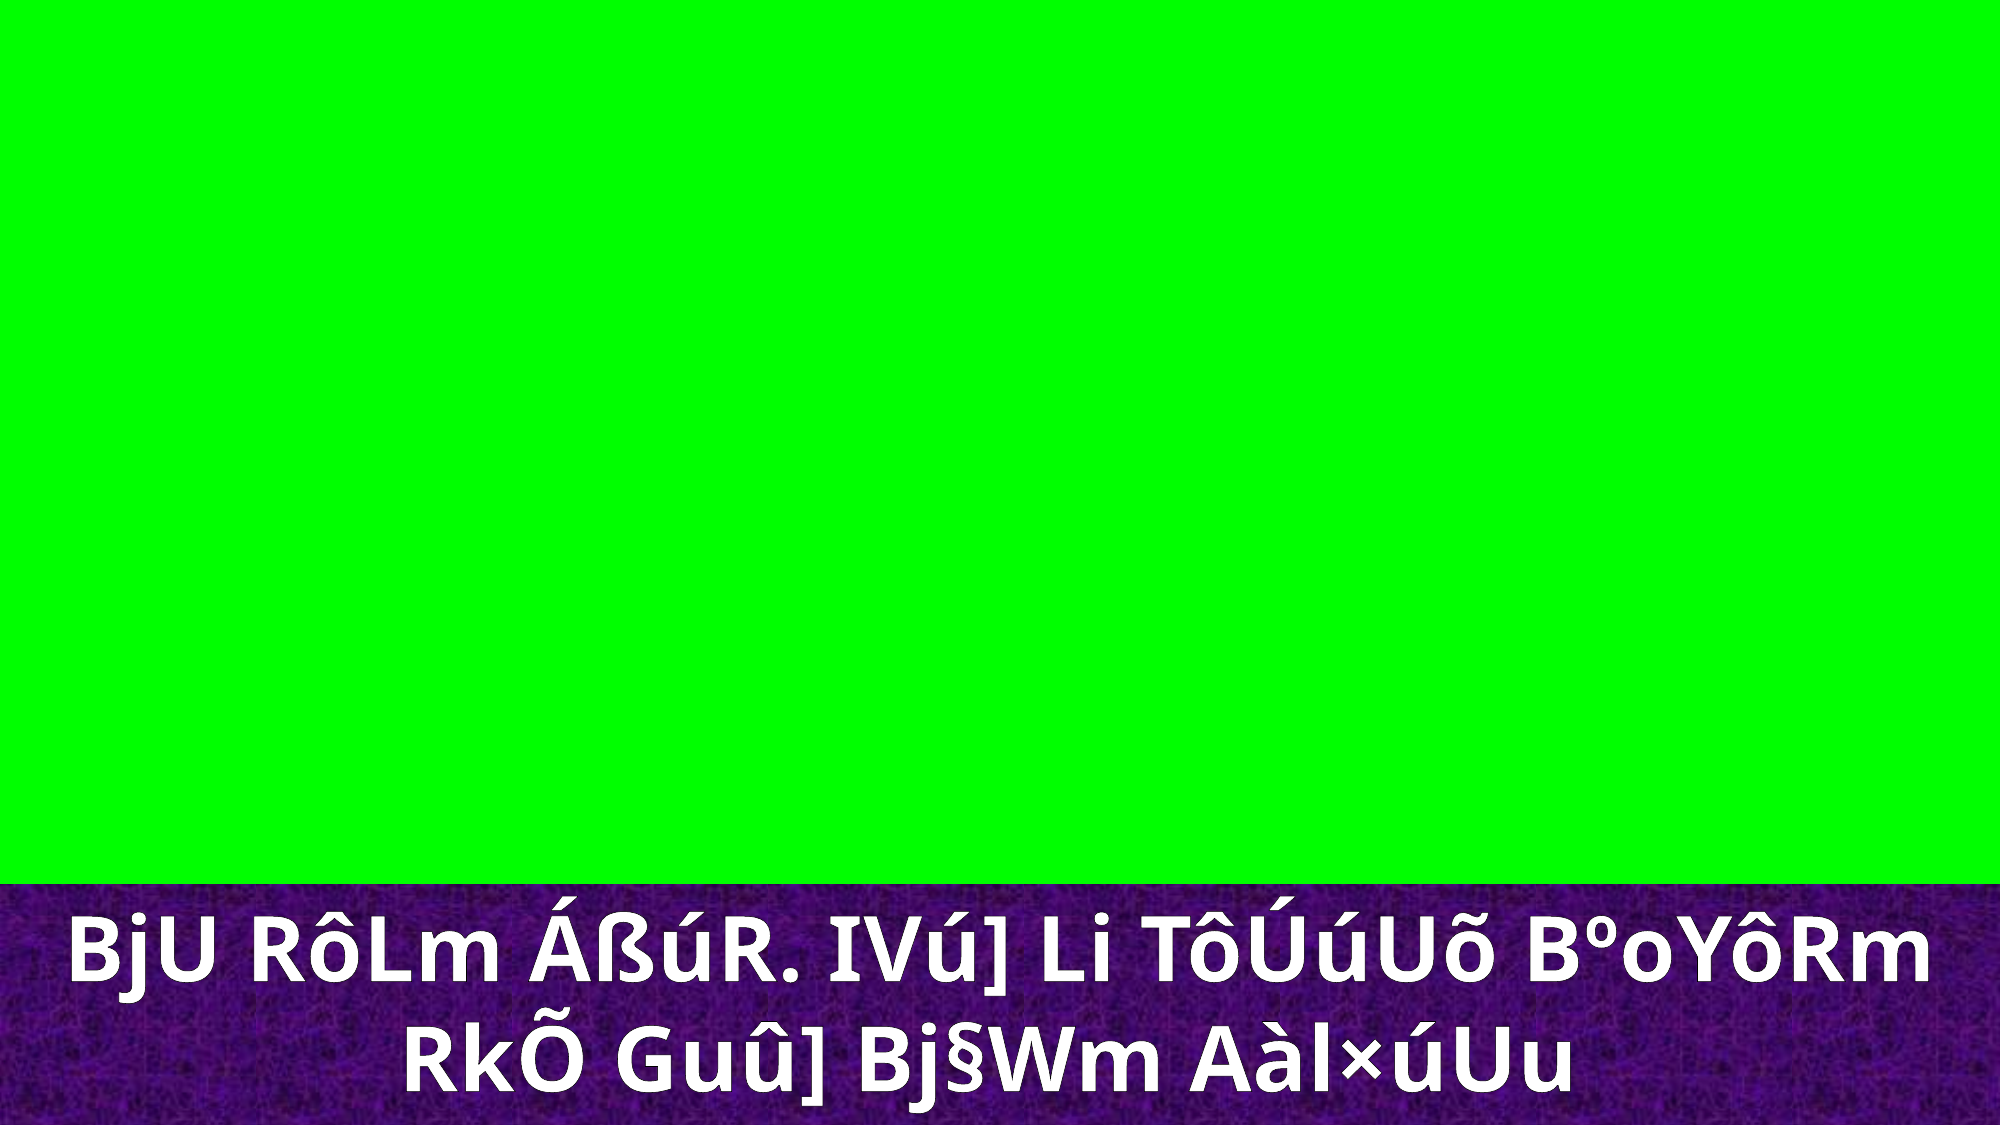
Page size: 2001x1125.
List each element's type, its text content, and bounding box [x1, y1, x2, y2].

text_box [0, 1118, 2000, 1125]
text_box BjU RôLm ÁßúR. IVú] Li TôÚúUõ BºoYôRm RkÕ Guû] Bj§Wm Aàl×úUu [0, 882, 2000, 1118]
